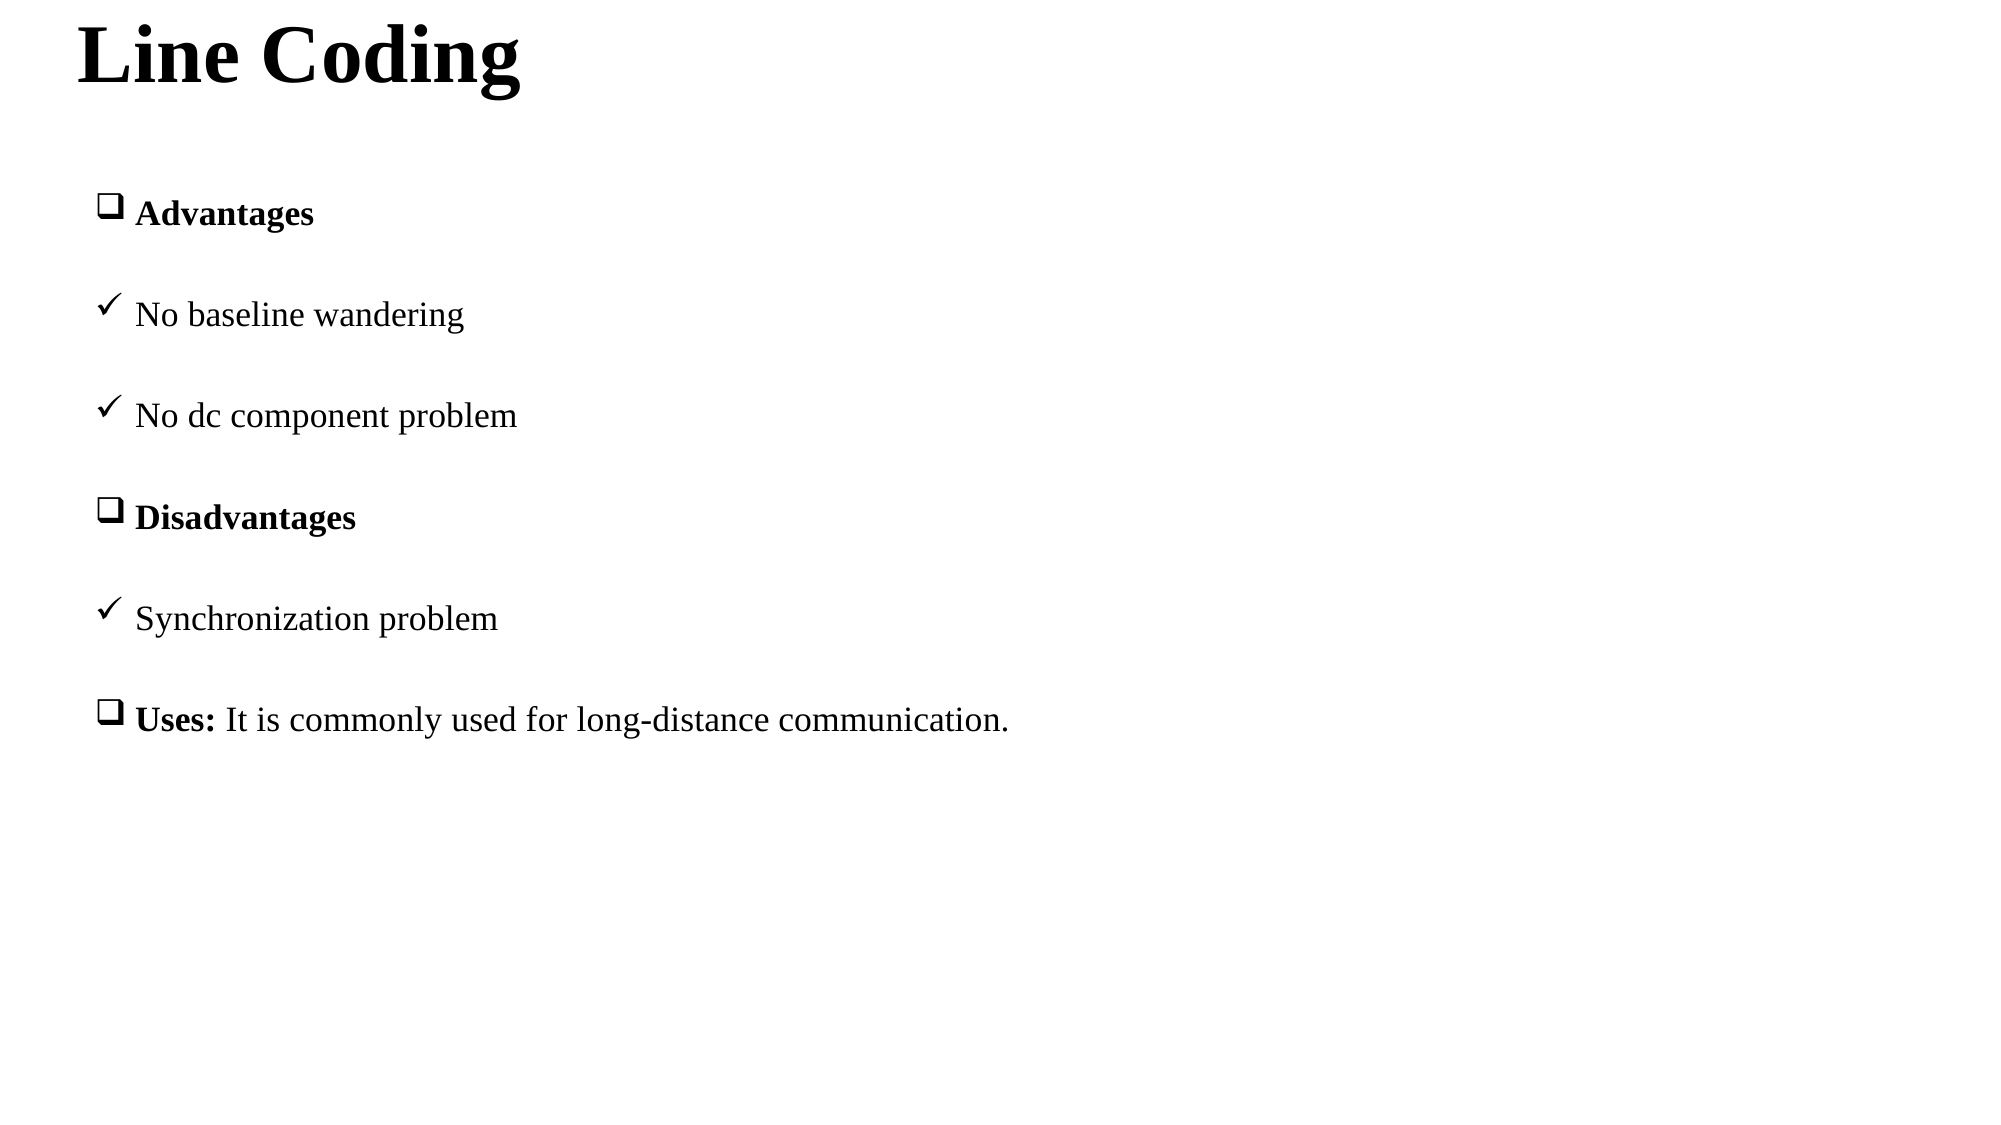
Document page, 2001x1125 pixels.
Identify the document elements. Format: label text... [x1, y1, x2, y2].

title Line Coding [62, 3, 1808, 109]
list Advantages No baseline wandering No dc component problem Disadvantages Synchronization problem Uses: It is commonly used for long-distance communication. [79, 130, 2000, 1125]
